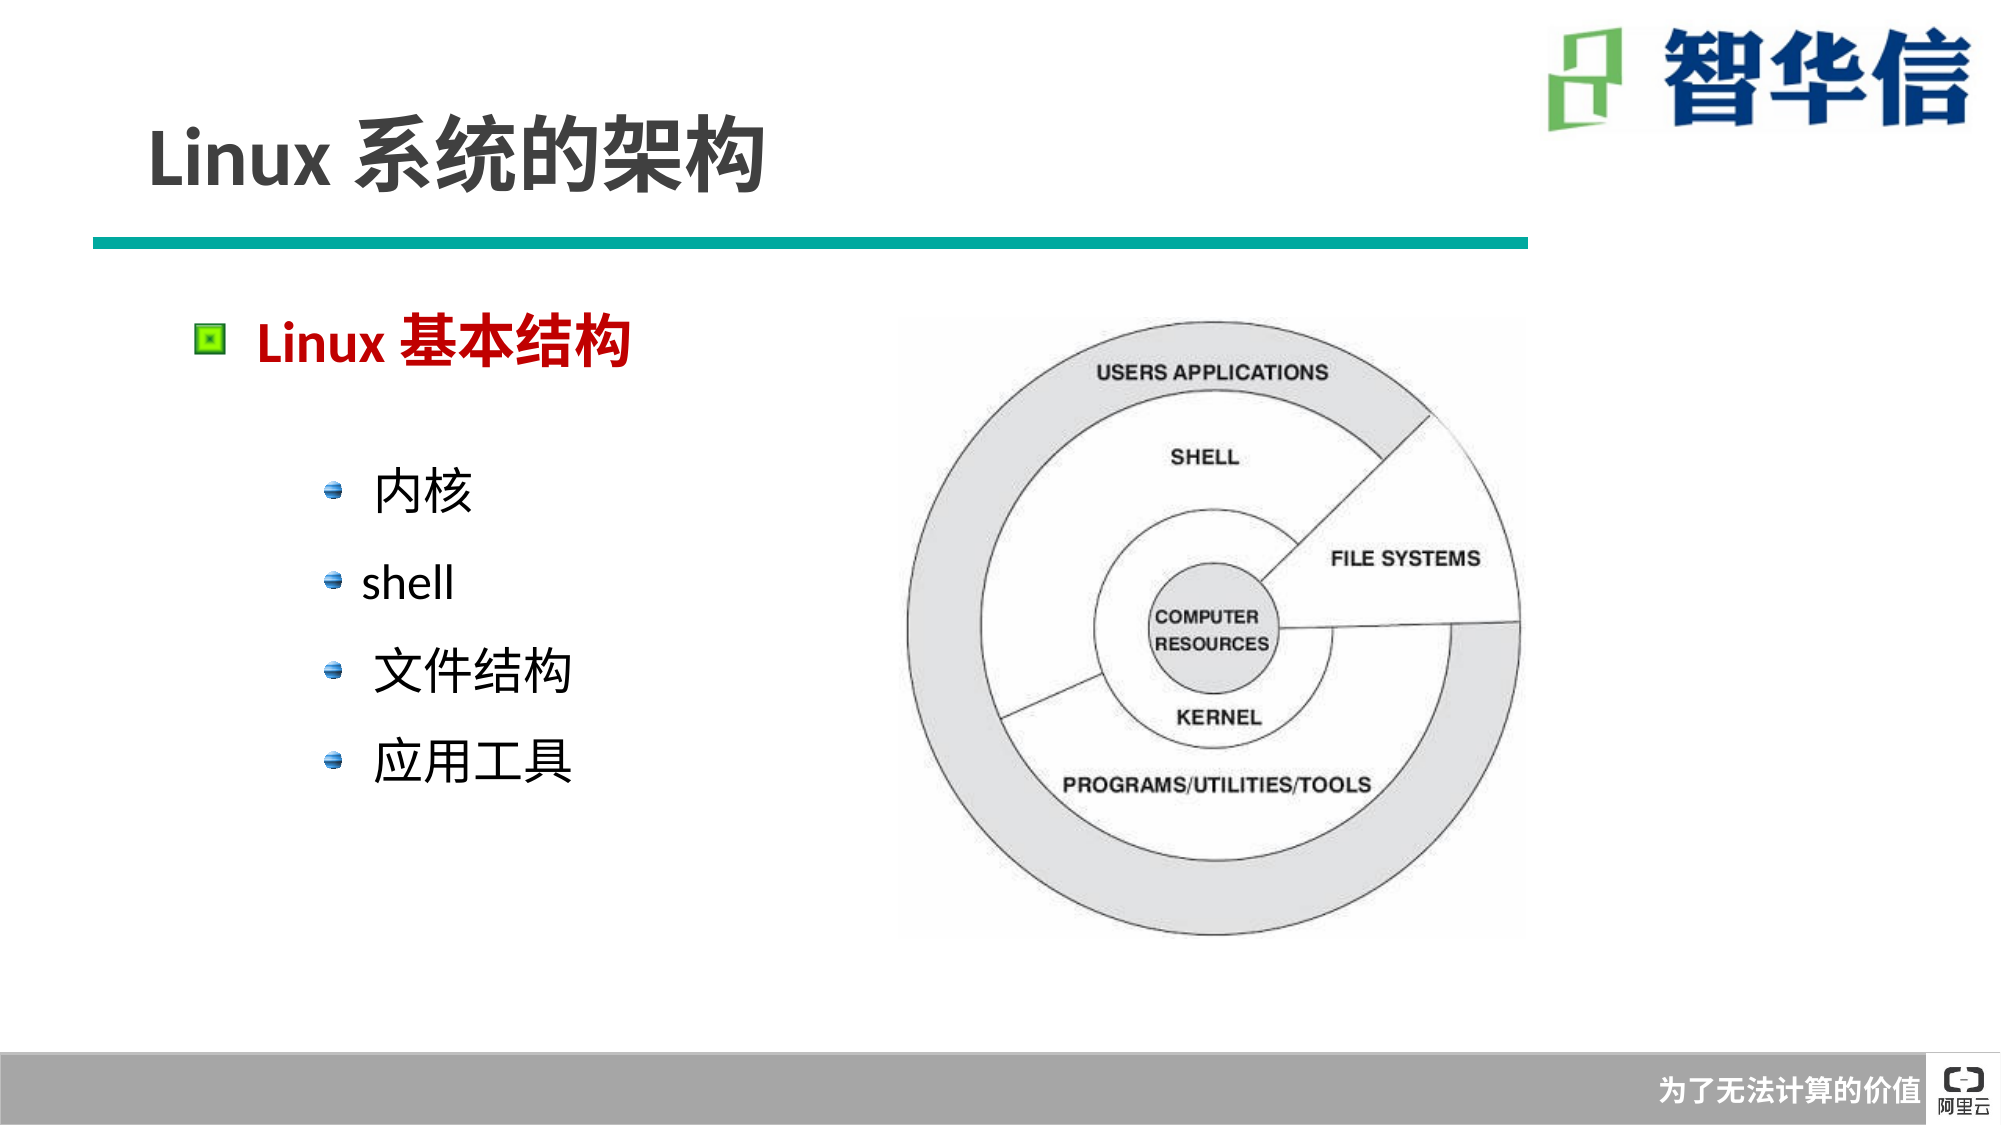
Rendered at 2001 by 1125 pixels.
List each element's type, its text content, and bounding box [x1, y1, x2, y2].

picture [315, 742, 351, 778]
picture [315, 562, 351, 598]
picture [890, 317, 1529, 939]
picture [315, 472, 351, 508]
picture [315, 652, 351, 688]
picture [189, 318, 231, 360]
text_box Linux基本结构 [175, 279, 833, 399]
picture [1539, 19, 1987, 141]
picture [1926, 1053, 2001, 1125]
text_box 内核 shell 文件结构 应用工具 [300, 398, 657, 821]
text_box Linux系统的架构 [133, 92, 963, 212]
